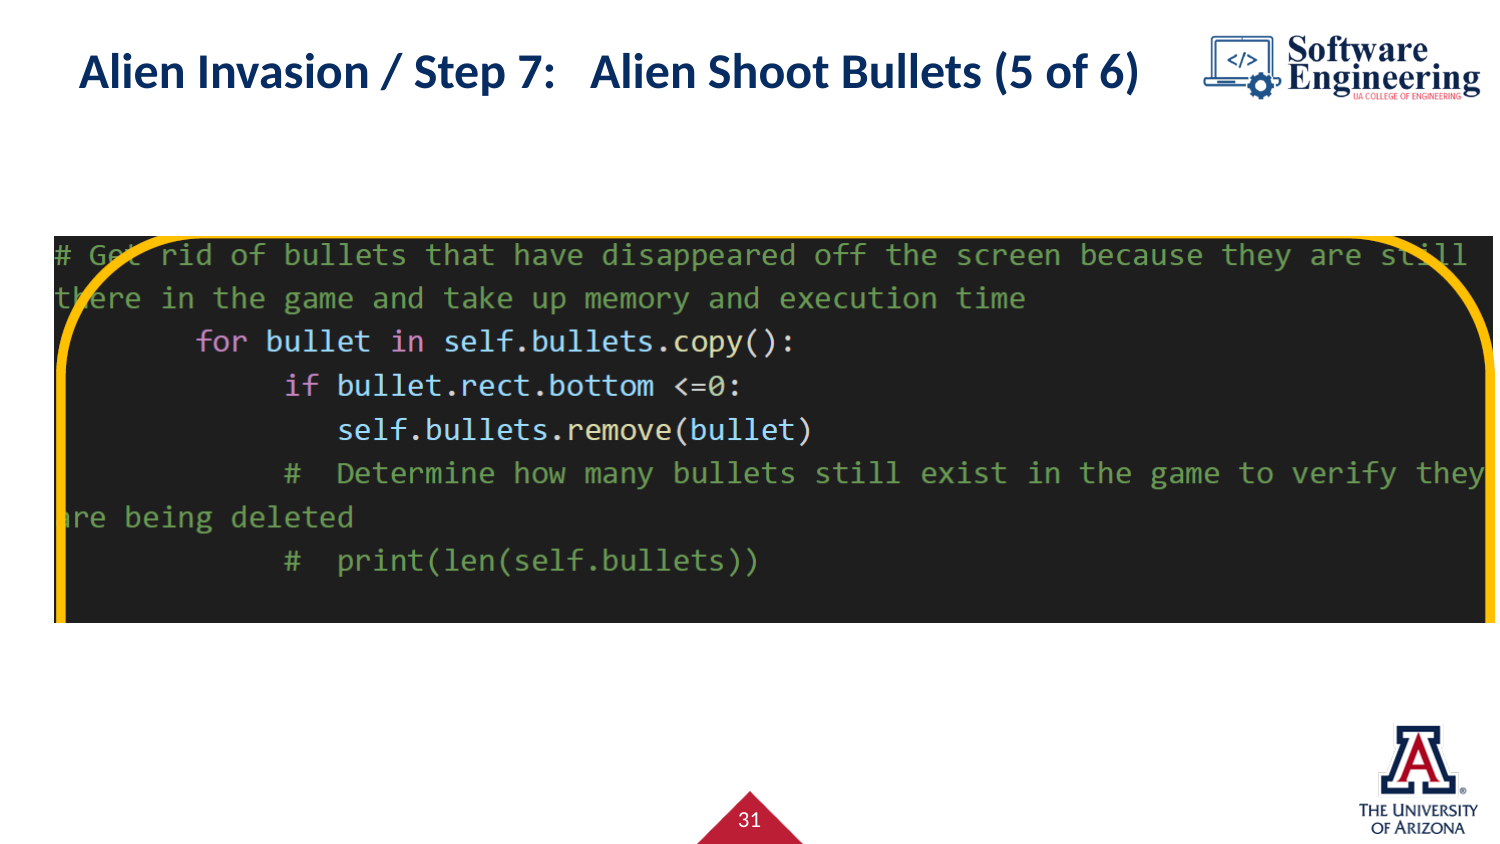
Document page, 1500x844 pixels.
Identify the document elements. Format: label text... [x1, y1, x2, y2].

picture [1359, 723, 1478, 834]
title Alien Invasion / Step 7: Alien Shoot Bullets (5 of 6) [72, 29, 1160, 107]
picture [54, 235, 1500, 623]
picture [697, 791, 803, 844]
picture [1191, 24, 1490, 107]
